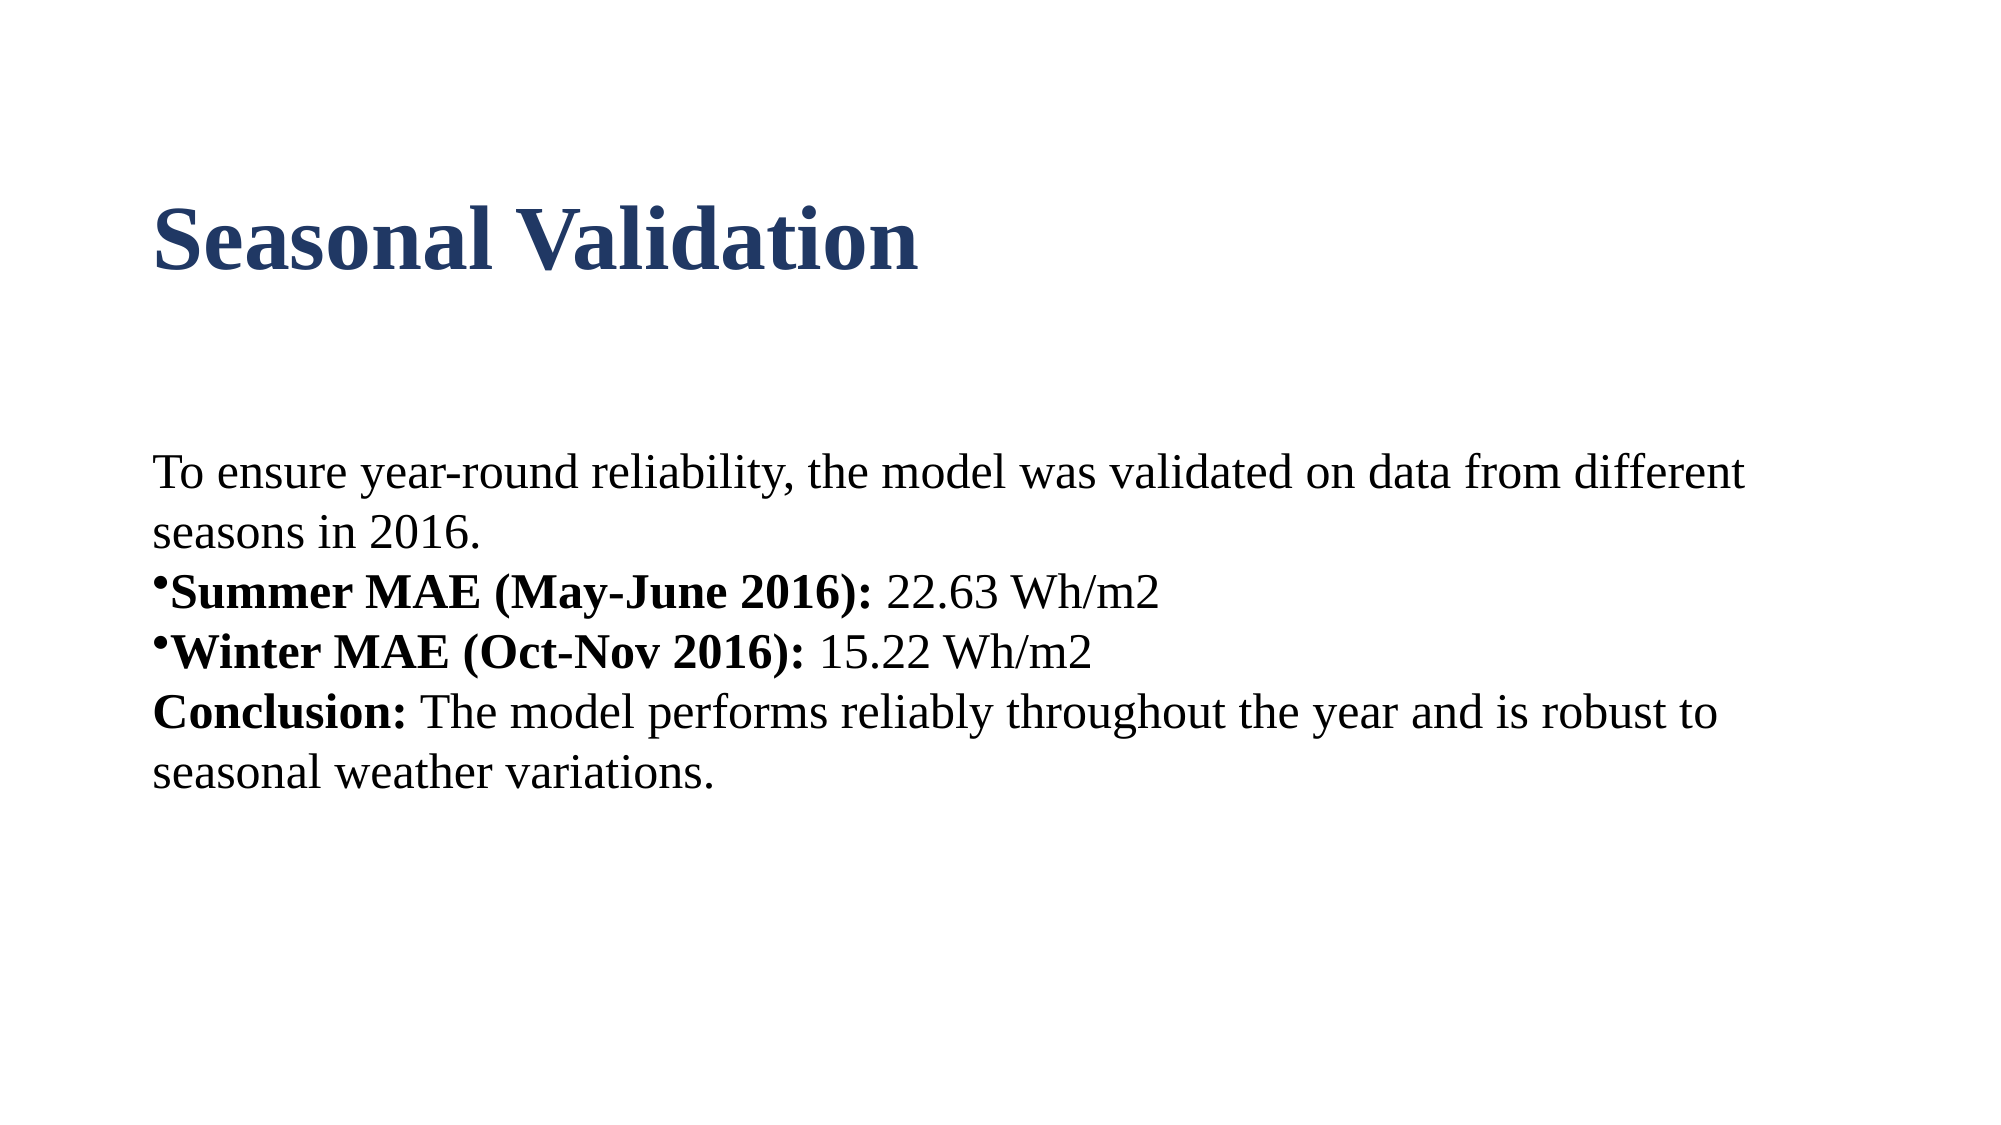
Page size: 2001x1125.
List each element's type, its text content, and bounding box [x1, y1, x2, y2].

list To ensure year-round reliability, the model was validated on data from different seasons in 2016. Summer MAE (May-June 2016): 22.63 Wh/m2 Winter MAE (Oct-Nov 2016): 15.22 Wh/m2 Conclusion: The model performs reliably throughout the year and is robust to seasonal weather variations. [137, 291, 1863, 945]
title Seasonal Validation [137, 130, 1863, 291]
